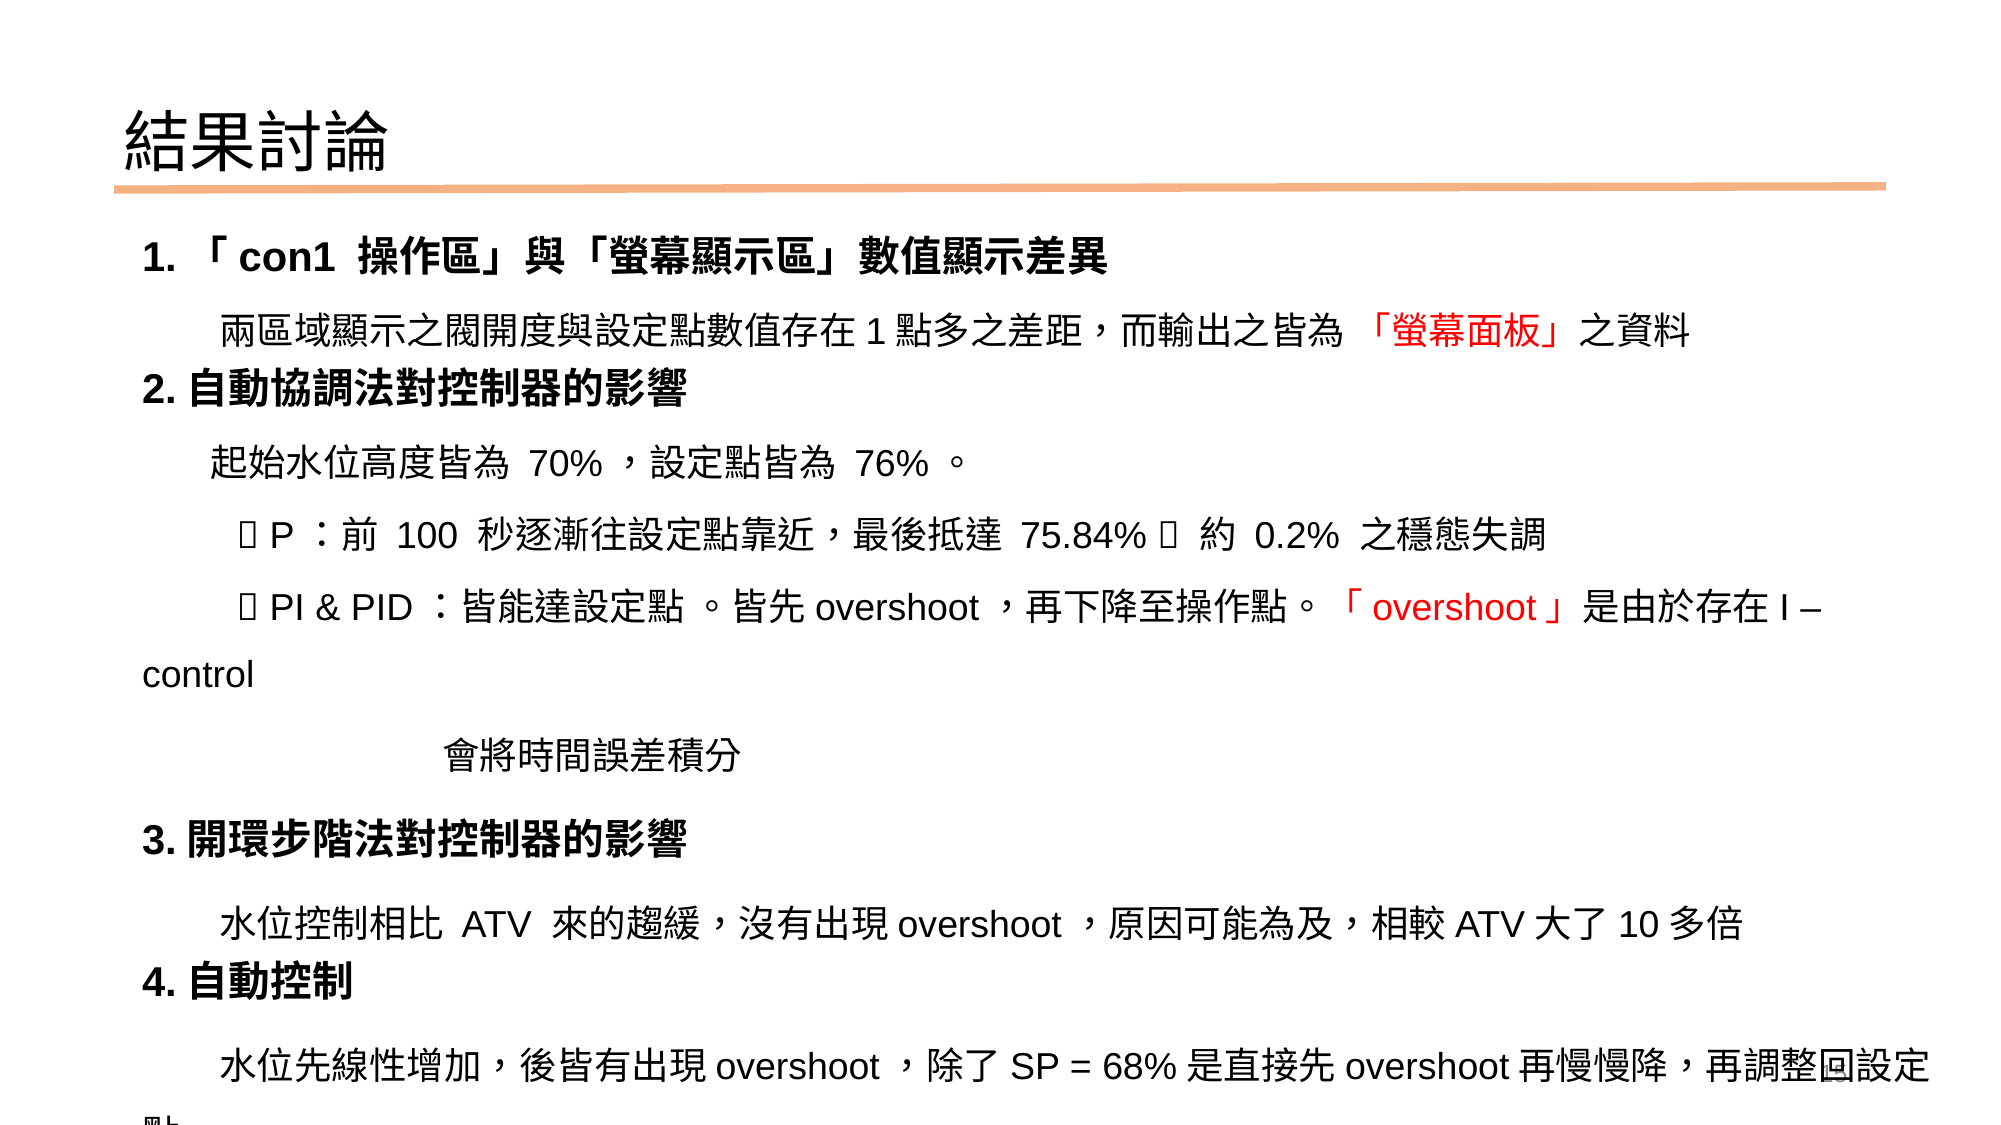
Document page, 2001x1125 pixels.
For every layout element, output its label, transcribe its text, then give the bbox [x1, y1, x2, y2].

text_box 結果討論 [108, 92, 406, 187]
slide_number 15 [1412, 1042, 1863, 1103]
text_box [114, 186, 1886, 190]
text_box [142, 282, 173, 462]
